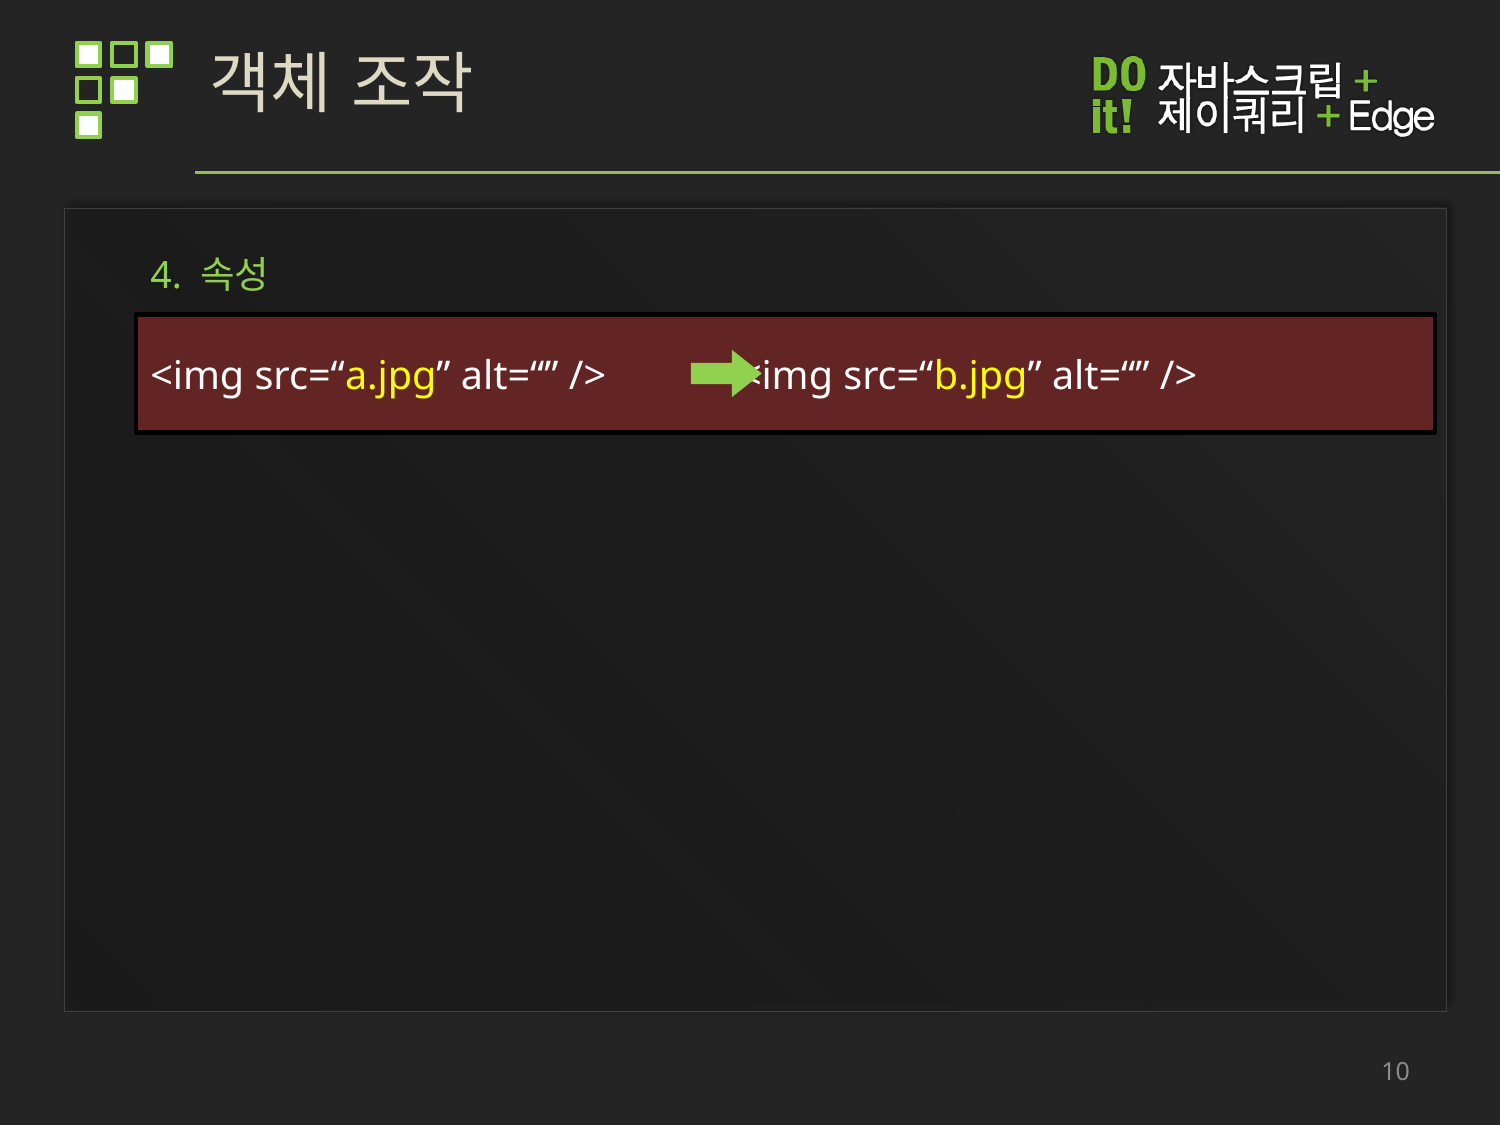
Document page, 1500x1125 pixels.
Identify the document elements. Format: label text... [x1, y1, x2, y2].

text_box <img src=“a.jpg” alt=“” /> <img src=“b.jpg” alt=“” /> [134, 312, 1437, 435]
slide_number 10 [1074, 1042, 1425, 1103]
text_box [688, 347, 764, 399]
text_box 4. 속성 [135, 243, 1447, 304]
title 객체 조작 [194, 33, 1495, 161]
